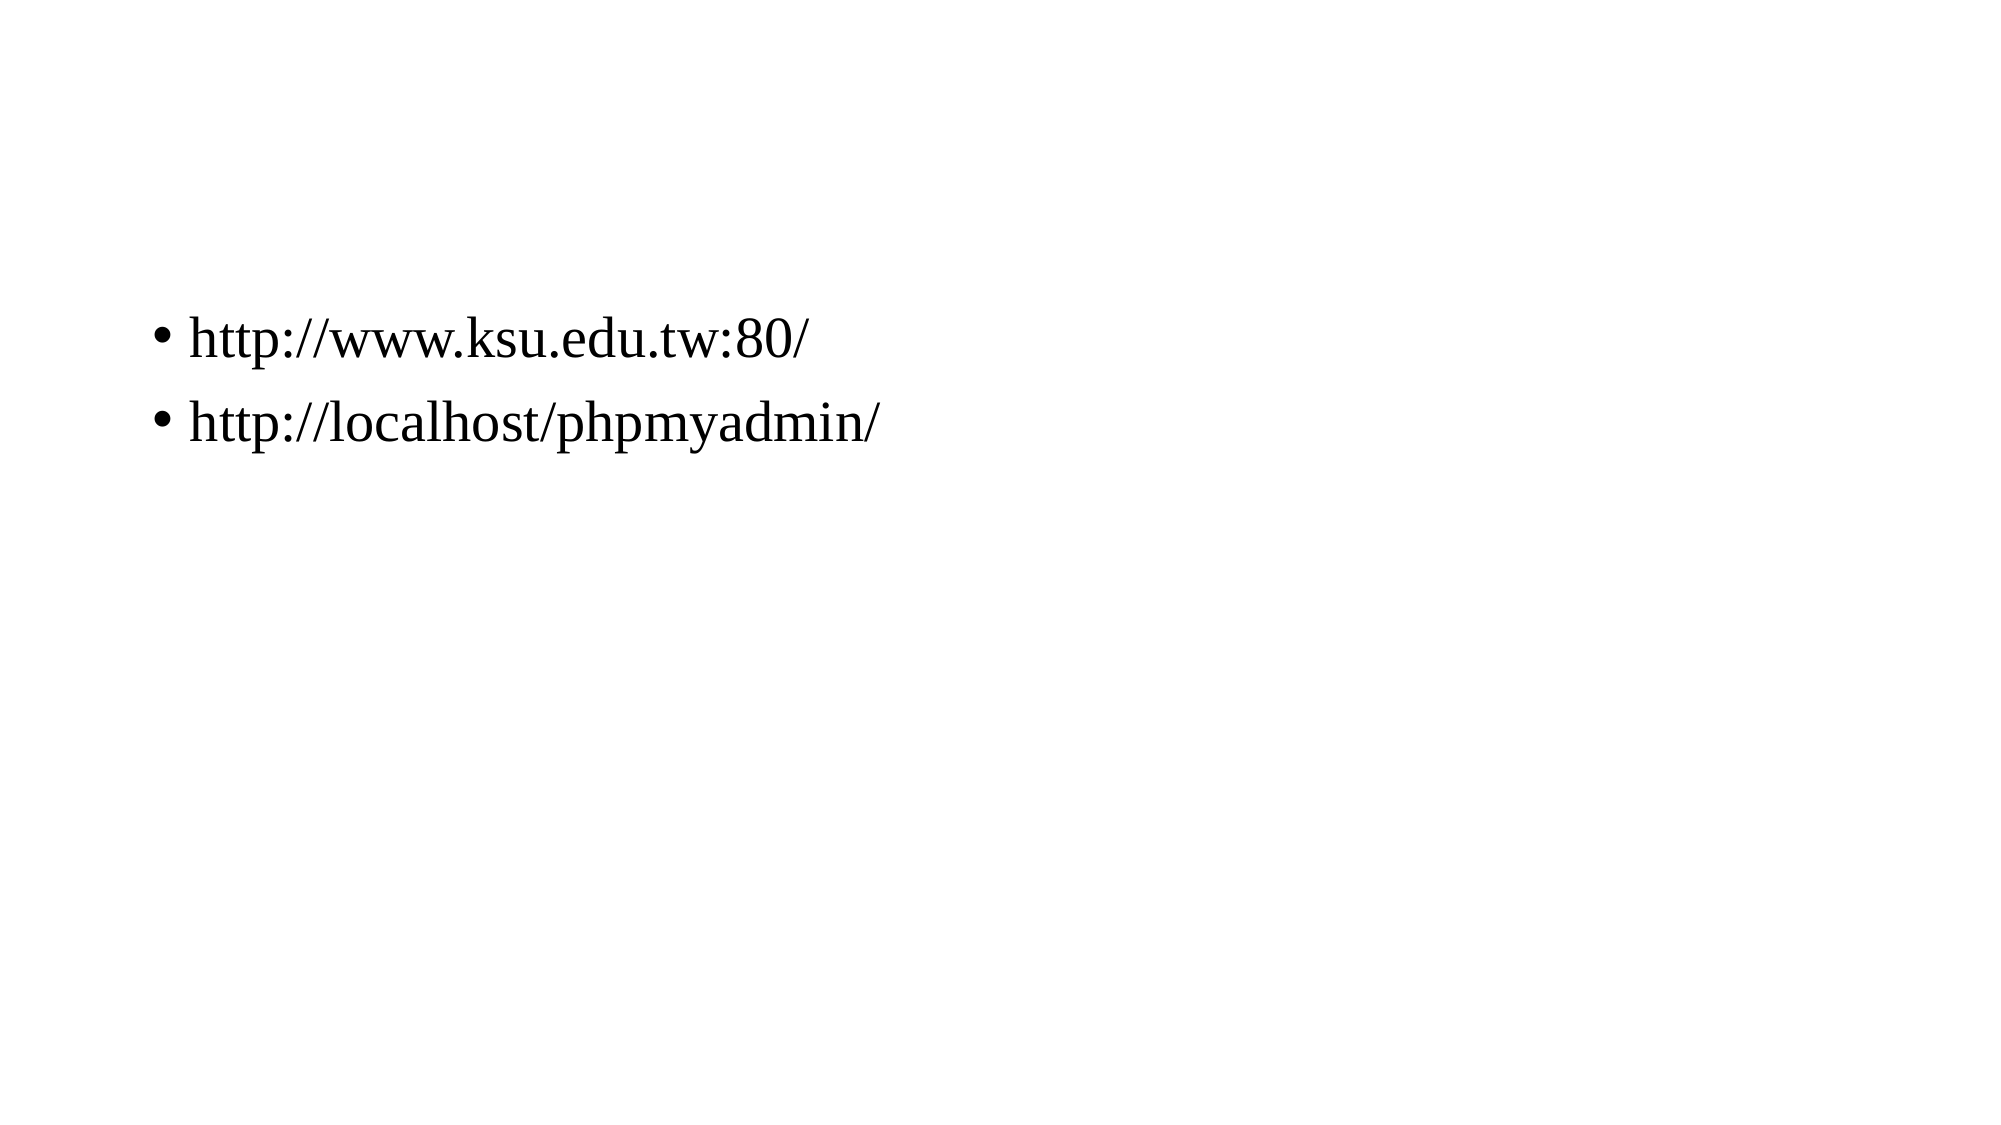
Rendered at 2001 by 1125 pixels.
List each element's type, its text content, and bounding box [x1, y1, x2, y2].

list http://www.ksu.edu.tw:80/ http://localhost/phpmyadmin/ [137, 299, 1863, 1014]
